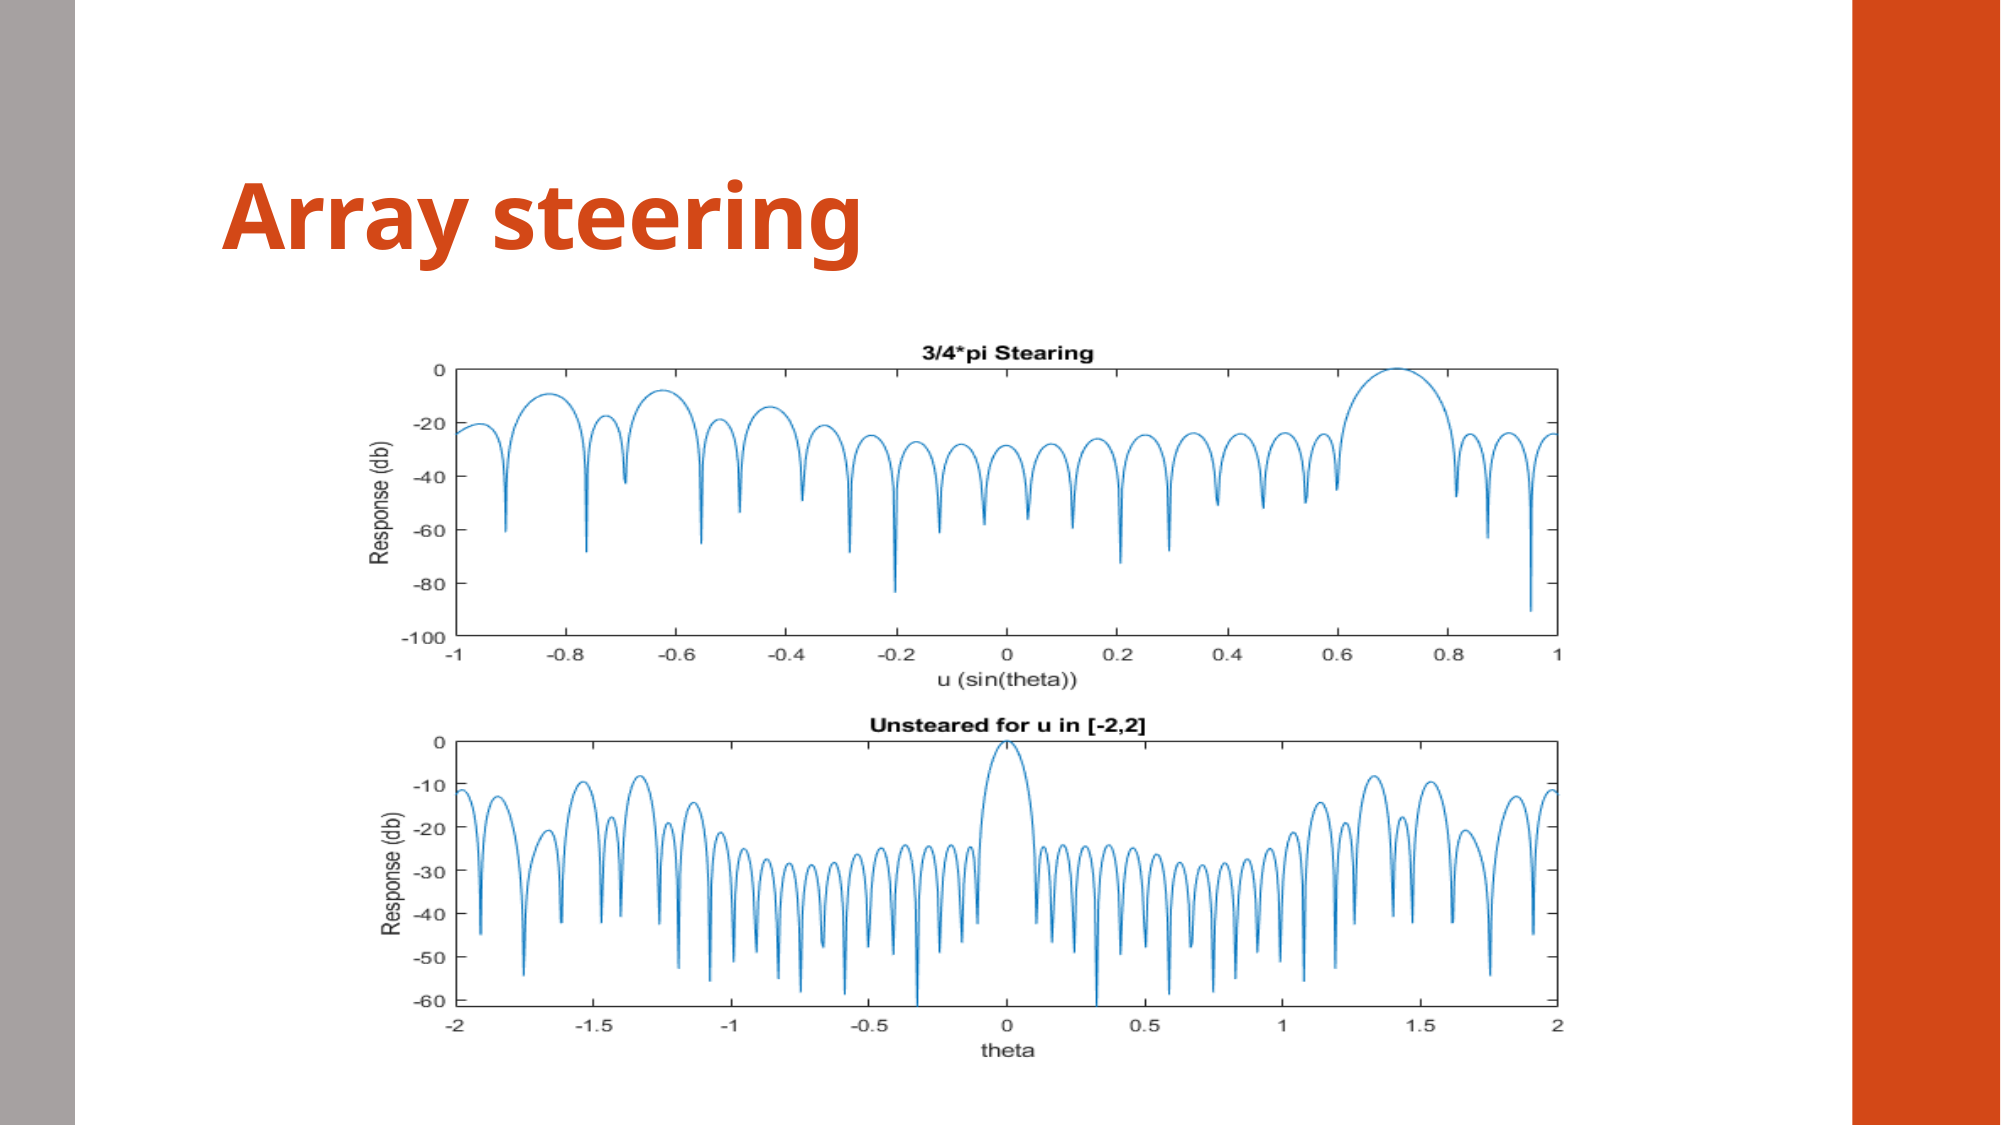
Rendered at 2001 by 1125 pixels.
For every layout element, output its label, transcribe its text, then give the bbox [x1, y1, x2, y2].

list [270, 309, 1694, 1094]
title Array steering [206, 48, 1797, 278]
